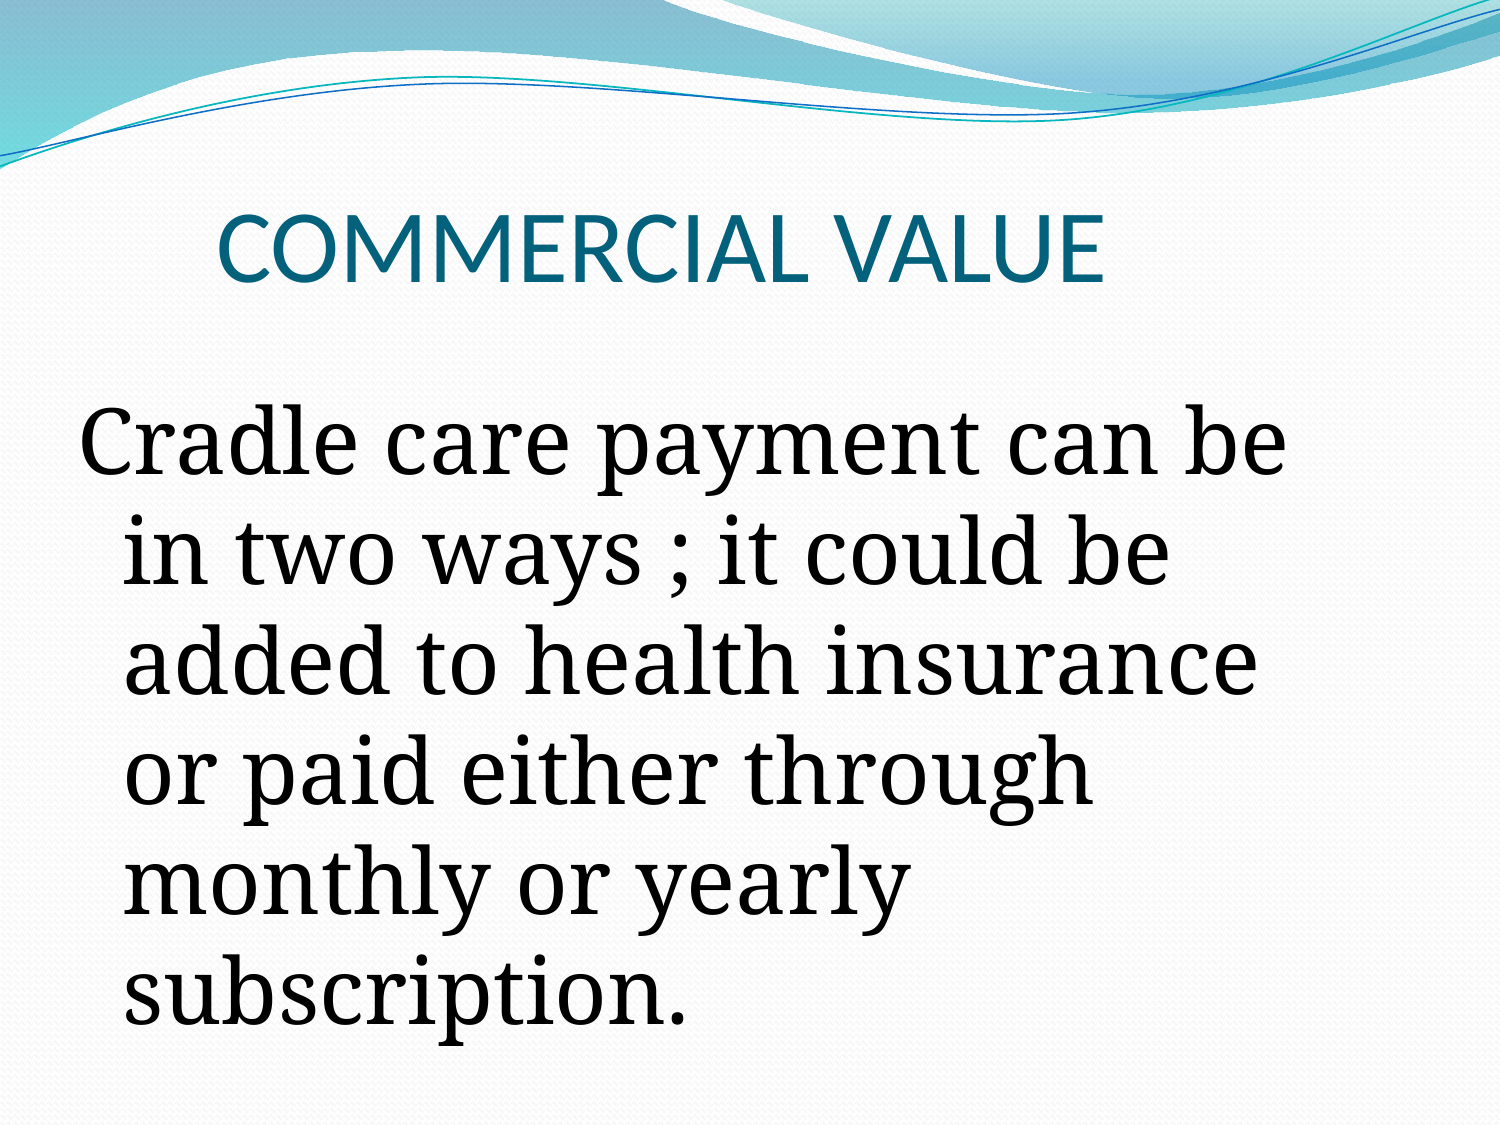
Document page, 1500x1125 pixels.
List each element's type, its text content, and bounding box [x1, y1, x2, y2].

title COMMERCIAL VALUE [75, 115, 1425, 303]
list Cradle care payment can be in two ways ; it could be added to health insurance or paid either through monthly or yearly subscription. [62, 375, 1413, 1095]
